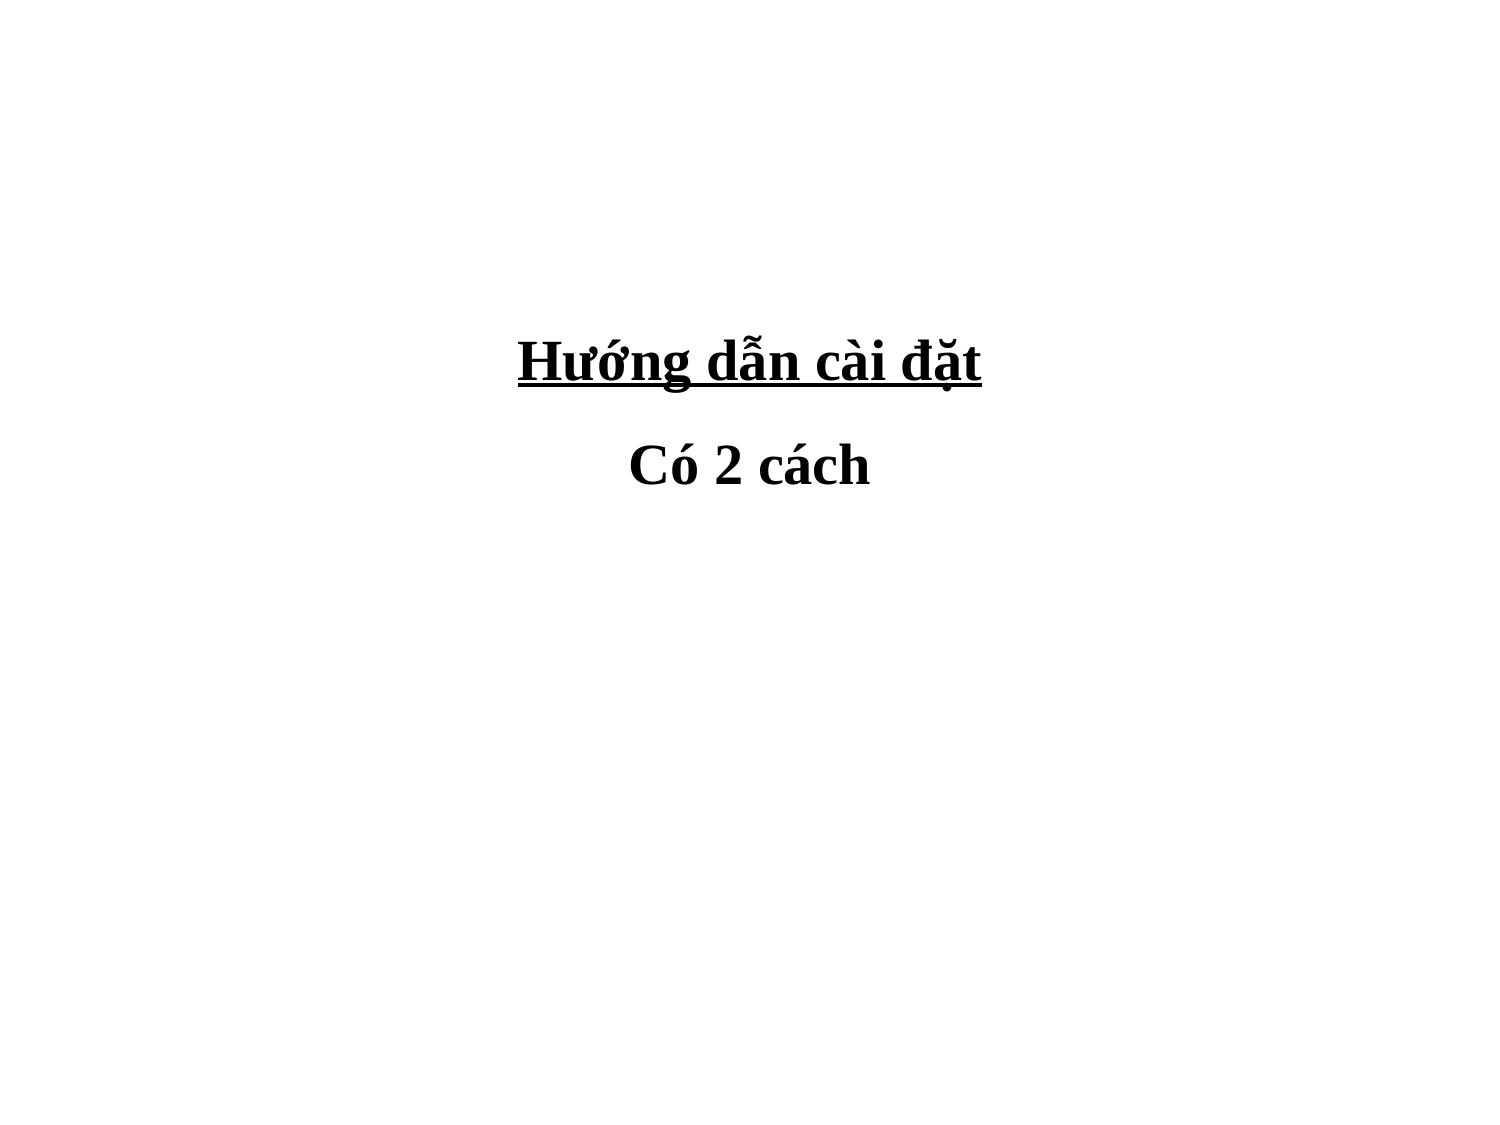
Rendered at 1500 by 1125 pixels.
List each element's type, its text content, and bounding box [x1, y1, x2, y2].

list Hướng dẫn cài đặt Có 2 cách [0, 0, 1500, 1125]
